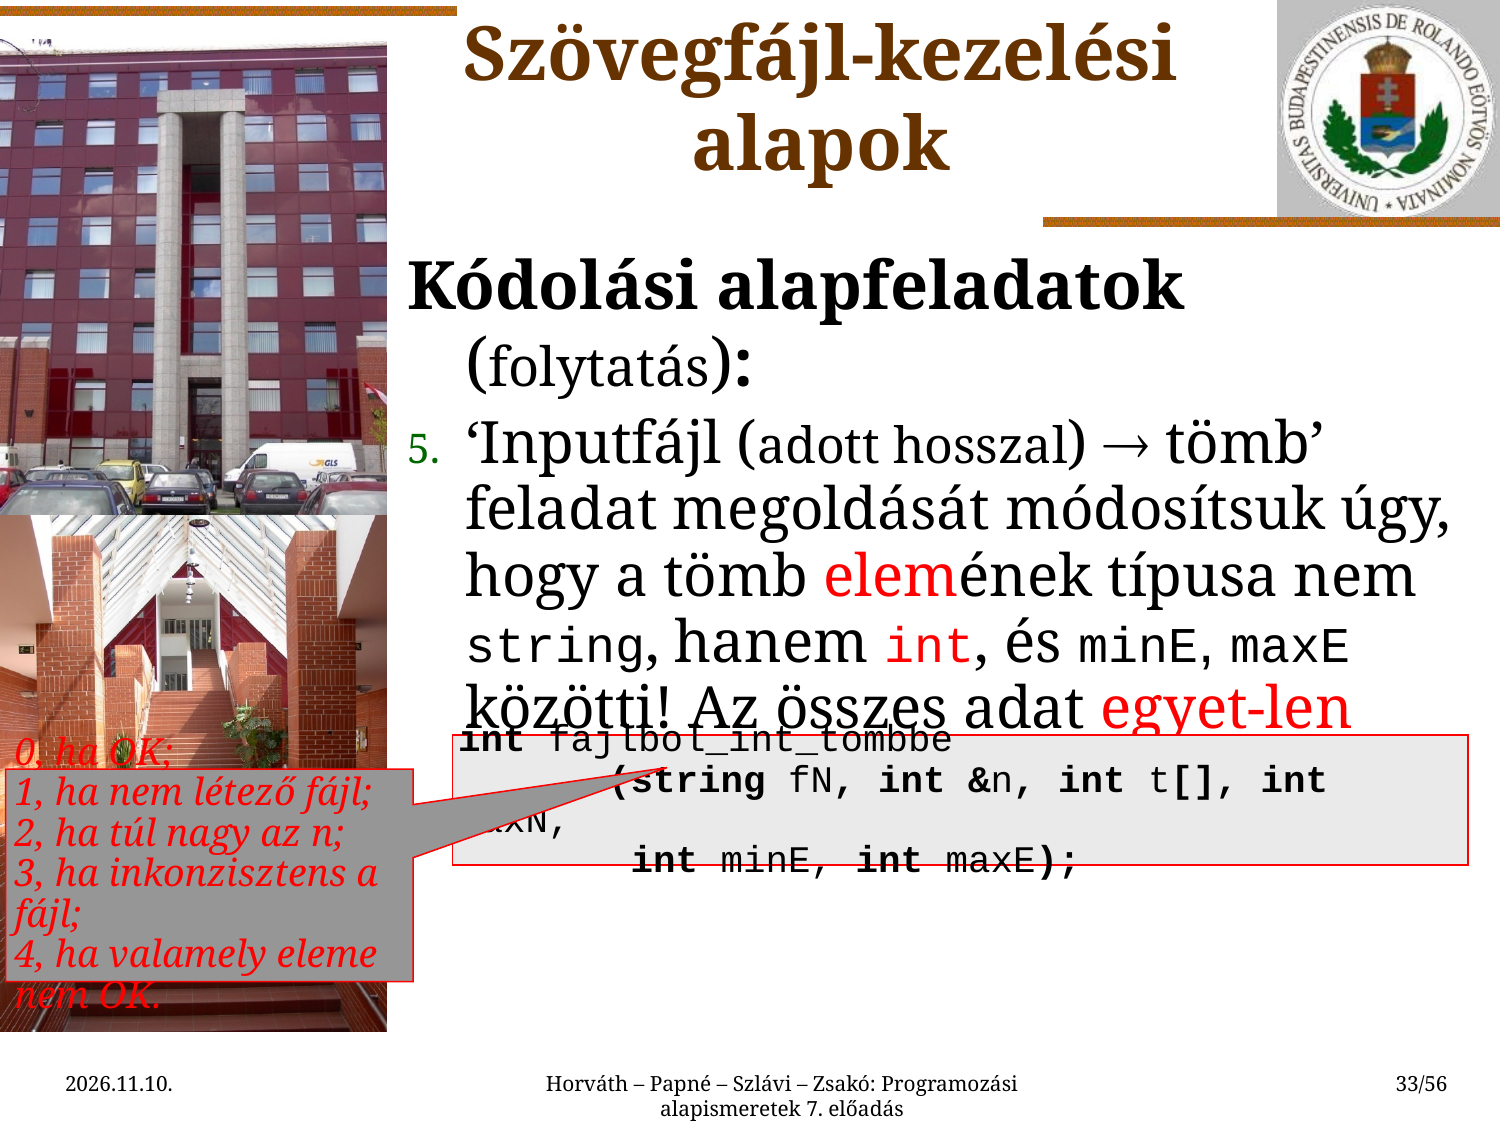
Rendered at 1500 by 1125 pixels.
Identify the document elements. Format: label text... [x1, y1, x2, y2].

picture [1043, 0, 1500, 235]
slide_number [50, 1063, 363, 1123]
slide_number 33/56 [1149, 1063, 1463, 1123]
list Kódolási alapfeladatok (folytatás): ‘Inputfájl (adott hosszal)  tömb’ feladat megoldását módosítsuk úgy, hogy a tömb elemének típusa nem string, hanem int, és minE, maxE közötti! Az összes adat egyet-len sorban legyen! [395, 243, 1496, 1040]
title Szövegfájl-kezelési alapok [384, 4, 1258, 187]
footer Horváth – Papné – Szlávi – Zsakó: Programozási alapismeretek 7. előadás [459, 1063, 1105, 1123]
picture [0, 0, 457, 24]
text_box int fajlbol_int_tombbe (string fN, int &n, int t[], int maxN, int minE, int maxE); [452, 735, 1469, 865]
picture [0, 39, 387, 1032]
text_box 0, ha OK; 1, ha nem létező fájl; 2, ha túl nagy az n; 3, ha inkonzisztens a fájl; 4, ha valamely eleme nem OK. [5, 767, 668, 982]
